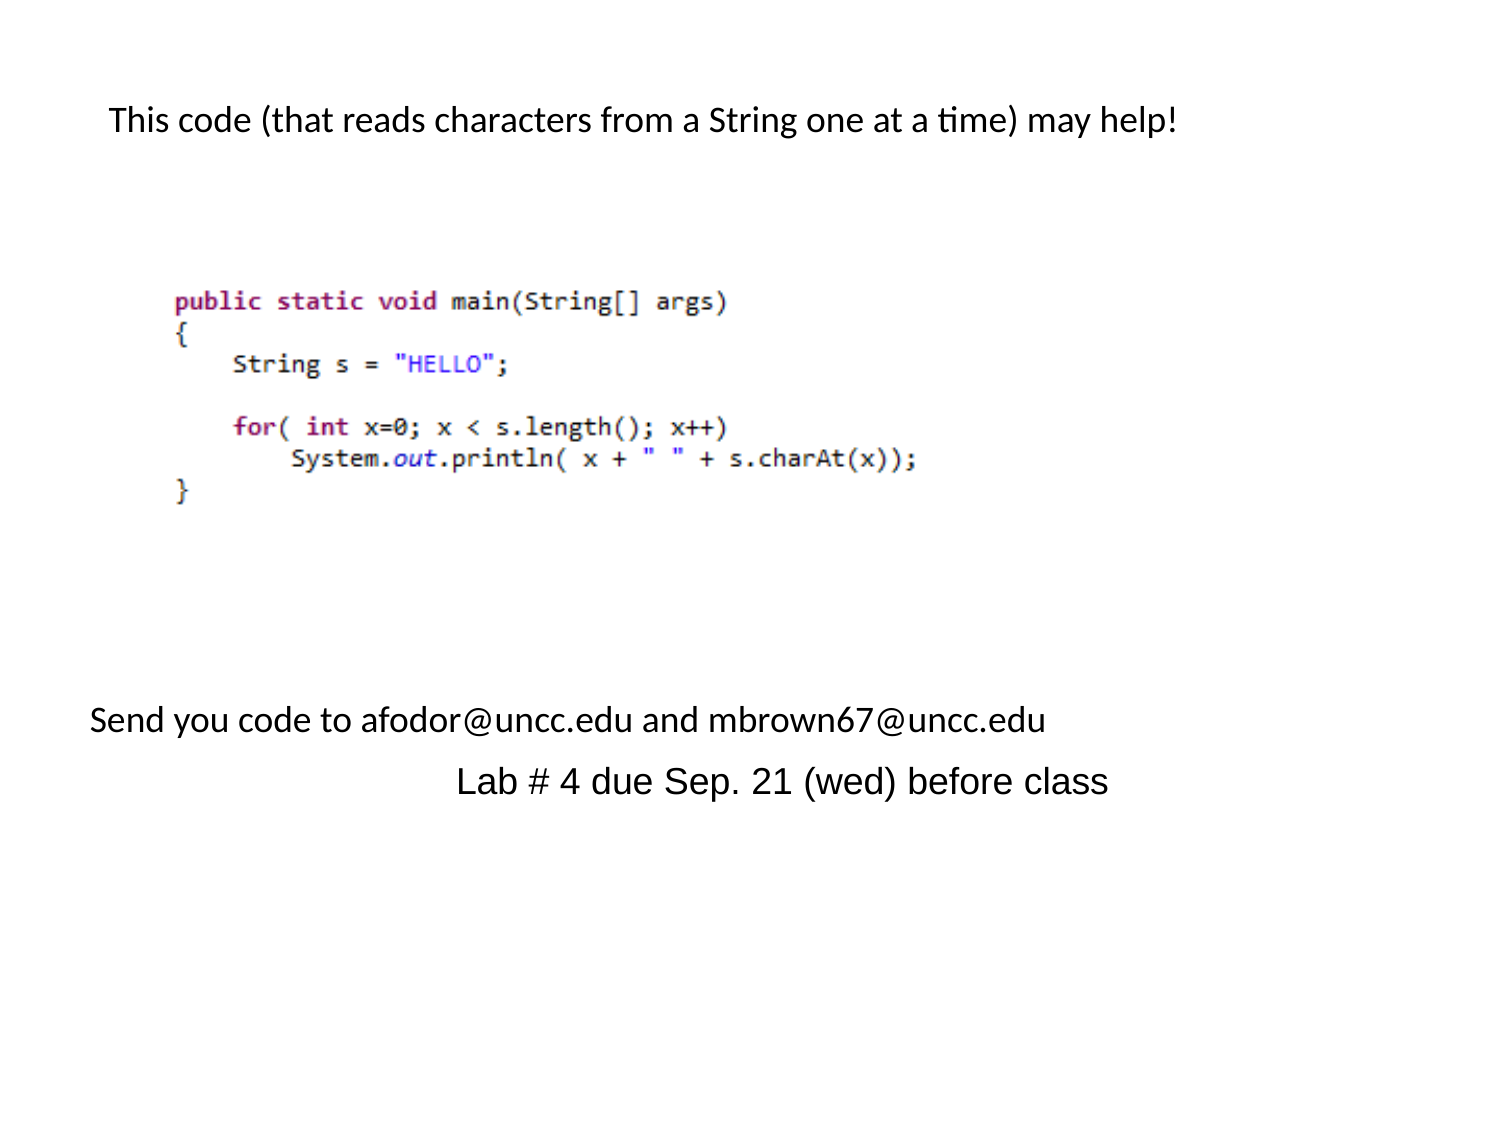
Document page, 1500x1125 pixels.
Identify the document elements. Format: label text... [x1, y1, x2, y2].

picture [149, 287, 972, 513]
text_box This code (that reads characters from a String one at a time) may help! [93, 87, 1196, 148]
text_box Lab # 4 due Sep. 21 (wed) before class [441, 749, 1125, 810]
text_box Send you code to afodor@uncc.edu and mbrown67@uncc.edu [75, 687, 1175, 793]
